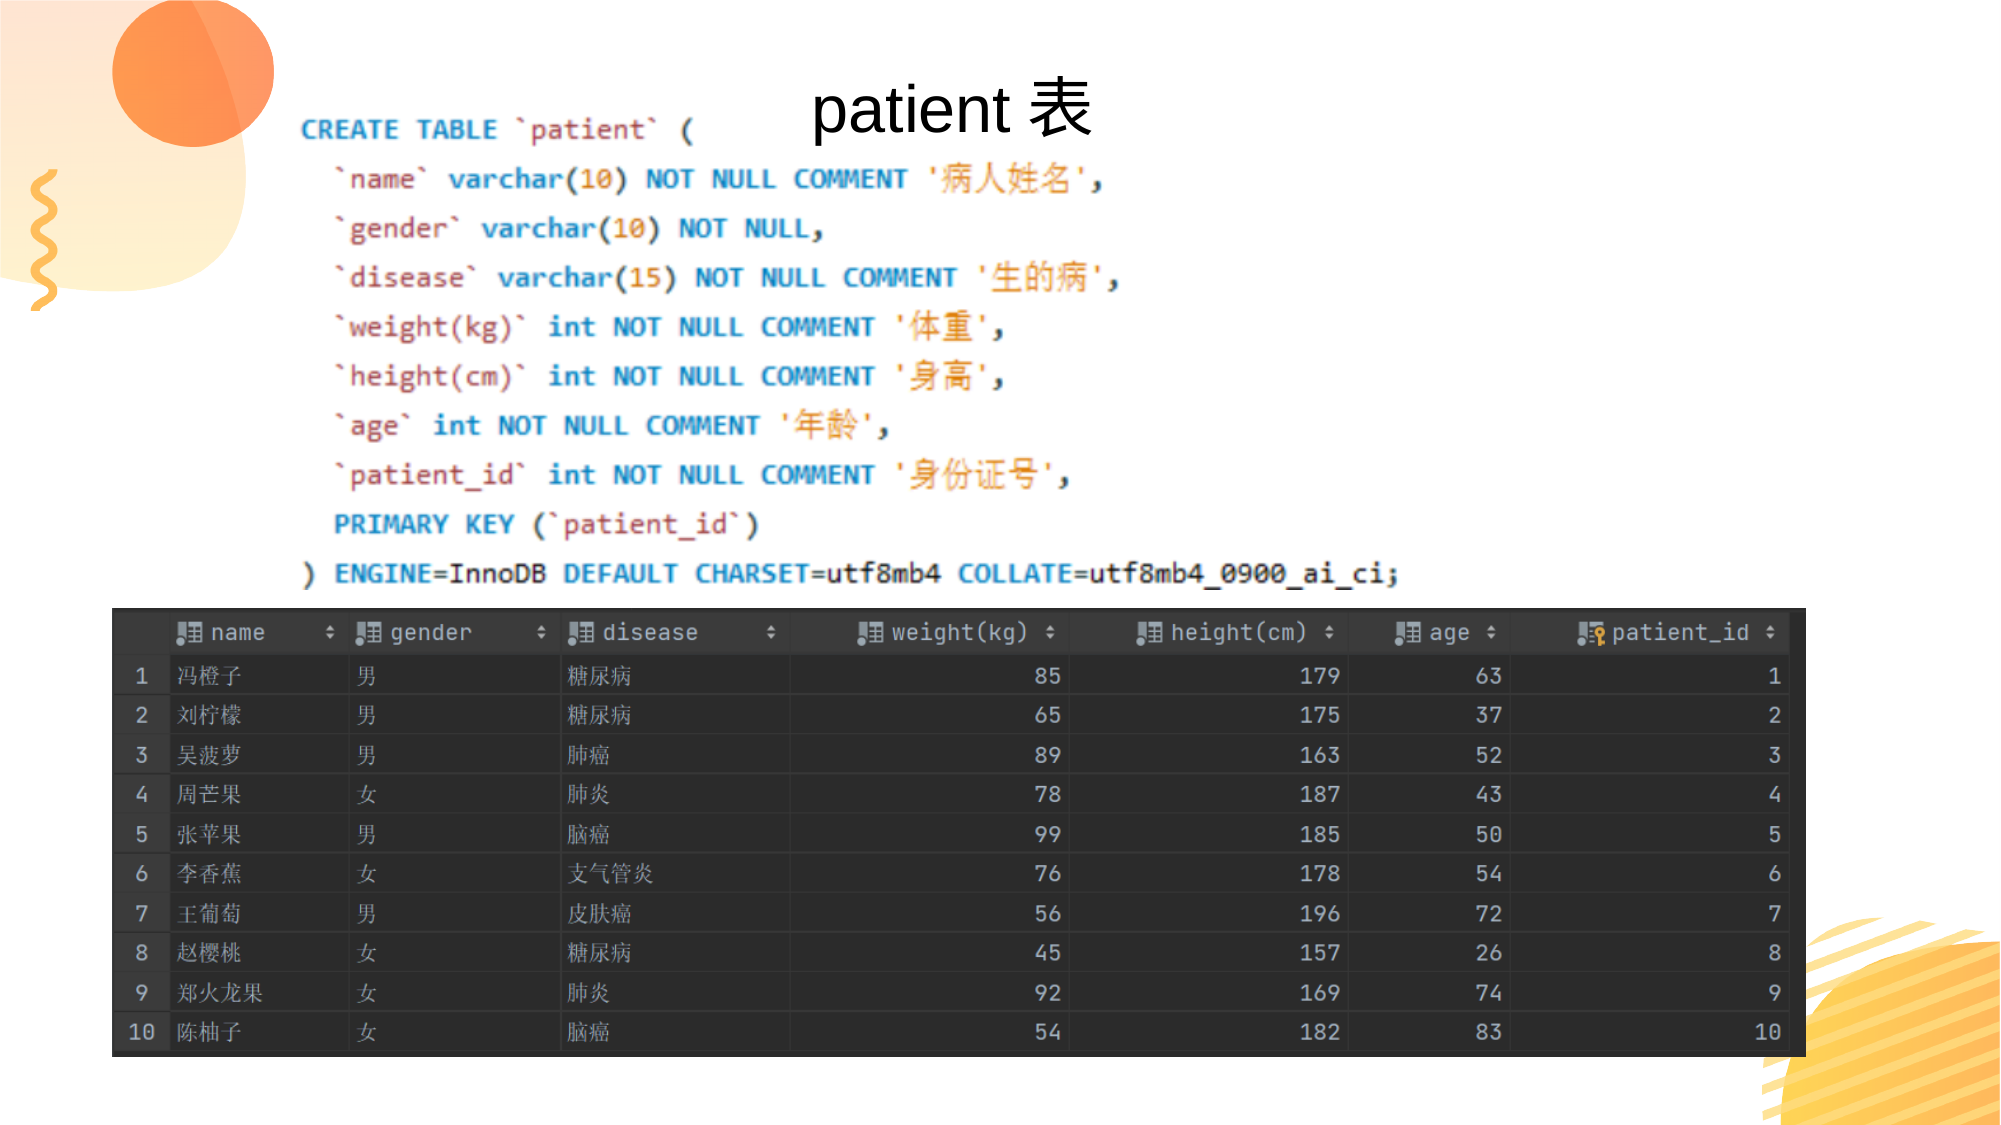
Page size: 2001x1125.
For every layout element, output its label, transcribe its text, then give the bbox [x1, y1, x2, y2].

picture [0, 0, 2001, 1125]
text_box patient表 [796, 58, 1464, 153]
